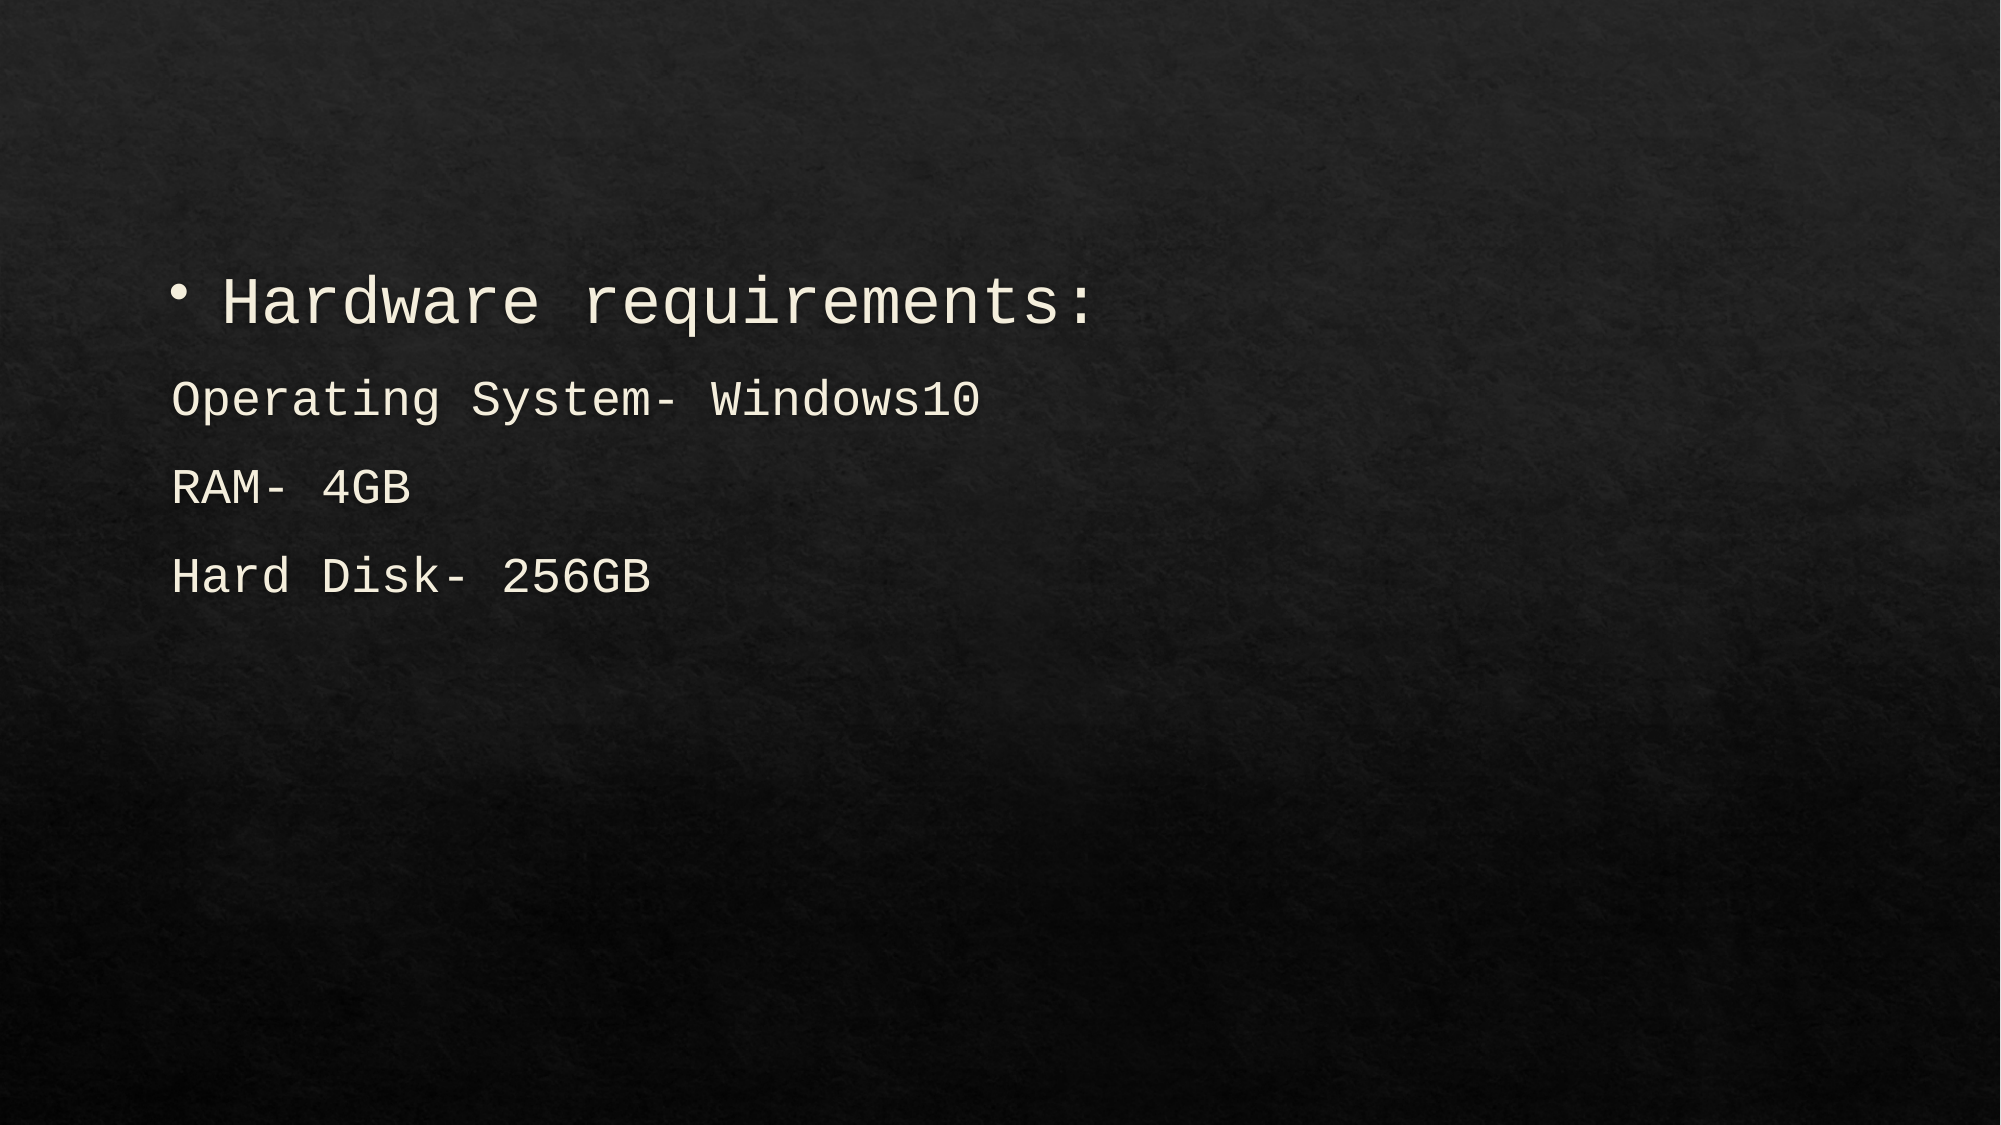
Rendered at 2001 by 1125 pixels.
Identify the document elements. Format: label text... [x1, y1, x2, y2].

list Hardware requirements: Operating System- Windows10 RAM- 4GB Hard Disk- 256GB [149, 241, 1849, 851]
